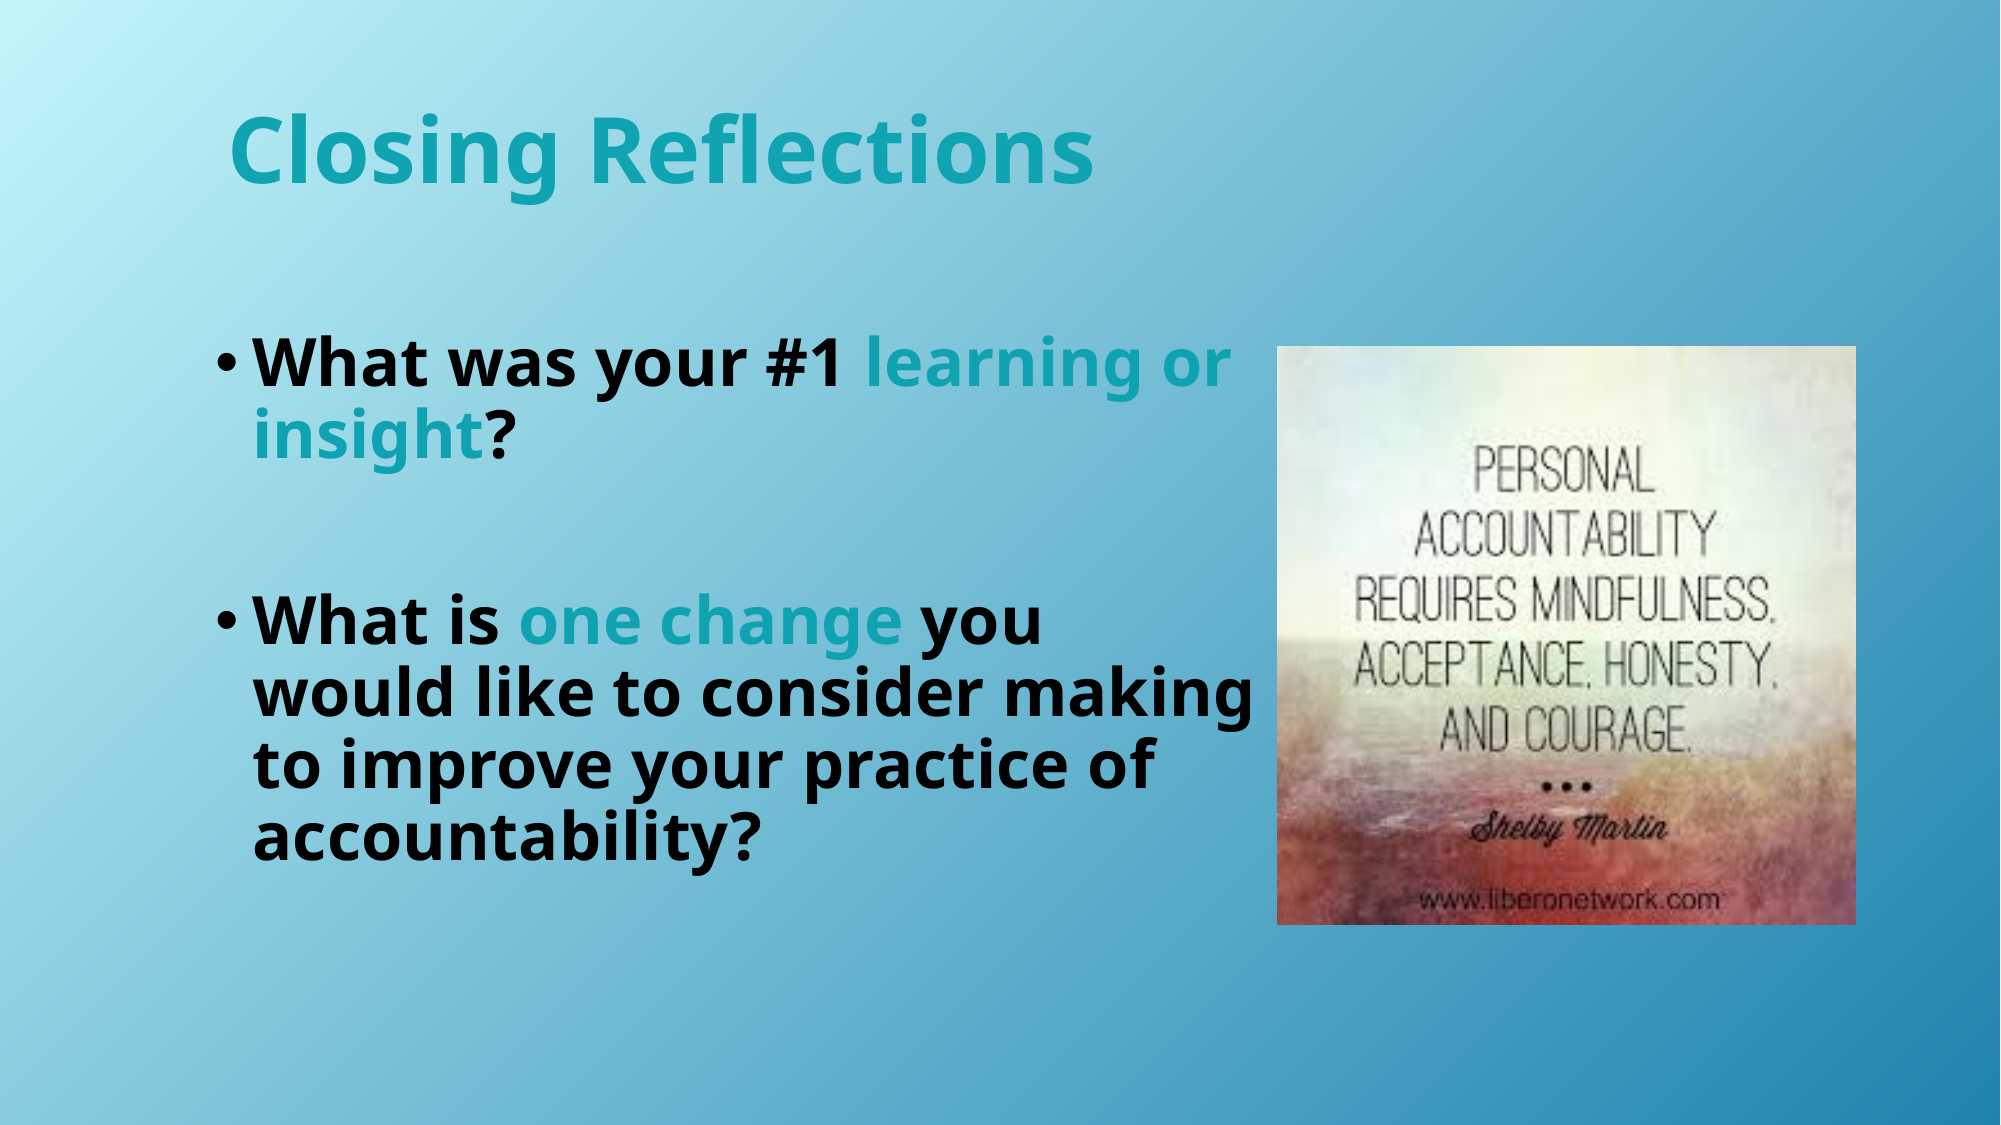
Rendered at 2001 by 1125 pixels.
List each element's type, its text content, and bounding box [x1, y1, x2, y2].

title Closing Reflections [212, 62, 1625, 238]
picture [1277, 346, 1856, 925]
list What was your #1 learning or insight? What is one change you would like to consider making to improve your practice of accountability? [200, 321, 1278, 997]
